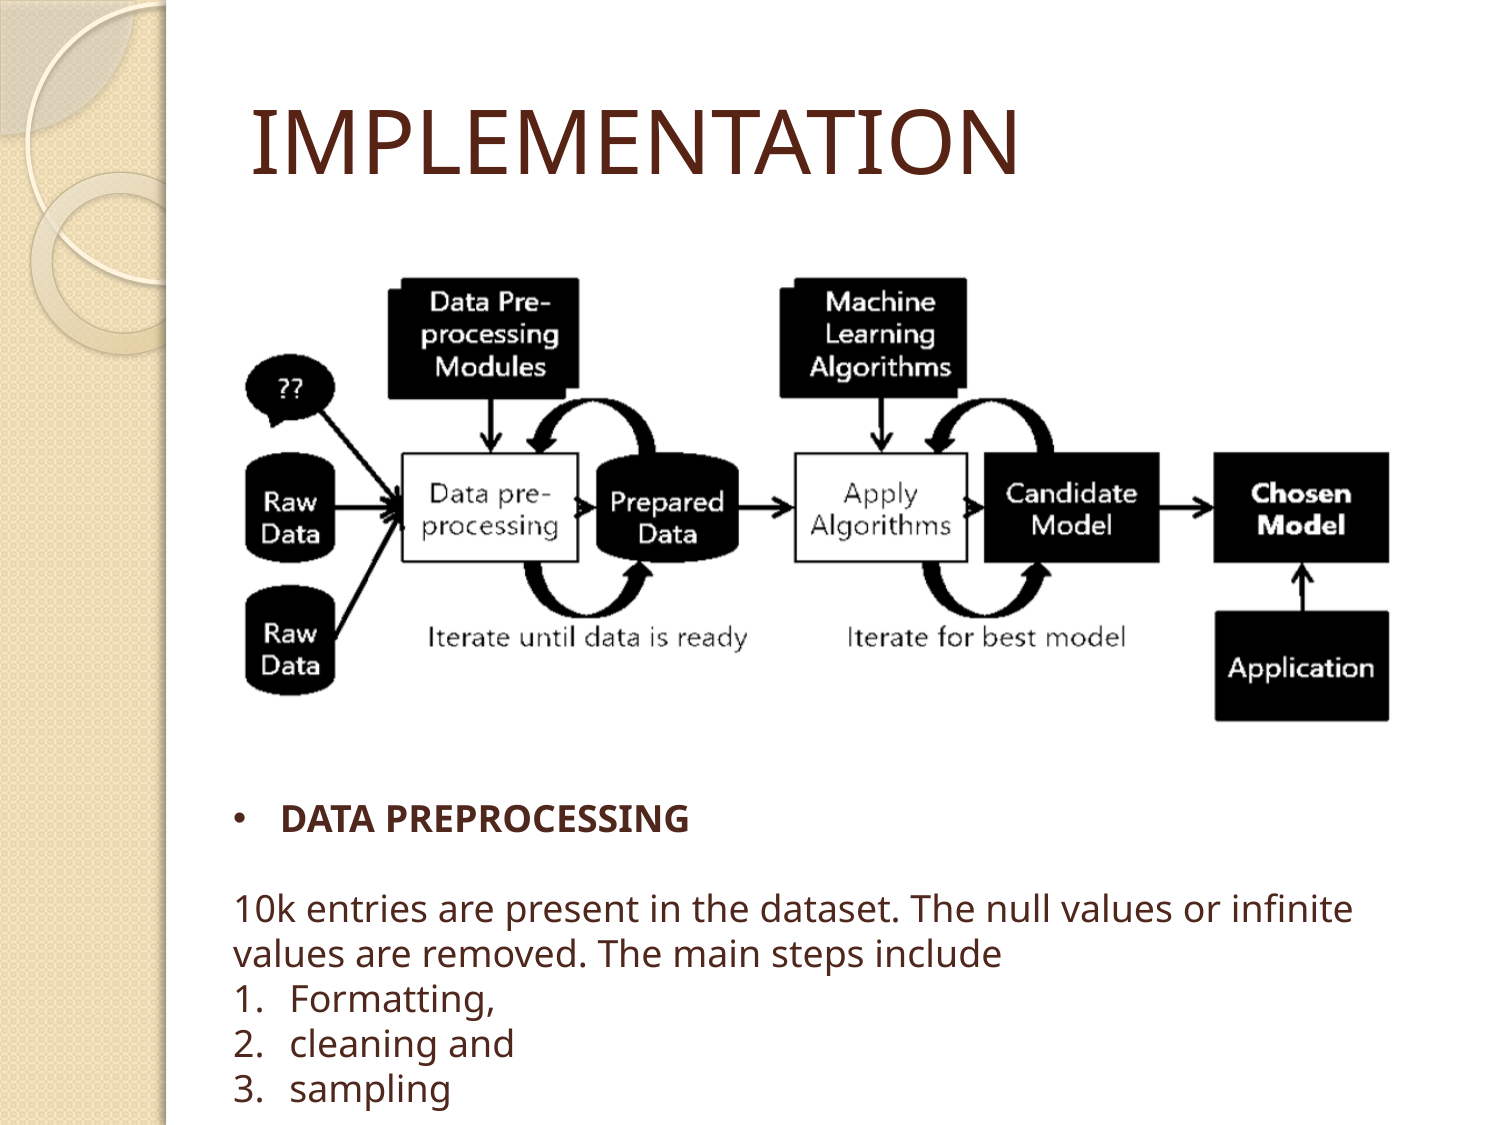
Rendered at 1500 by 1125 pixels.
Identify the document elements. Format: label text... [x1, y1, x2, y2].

title IMPLEMENTATION [235, 45, 1466, 221]
picture [199, 224, 1476, 731]
text_box DATA PREPROCESSING 10k entries are present in the dataset. The null values or infinite values are removed. The main steps include Formatting, cleaning and sampling [218, 787, 1412, 1118]
list [235, 742, 1466, 1025]
